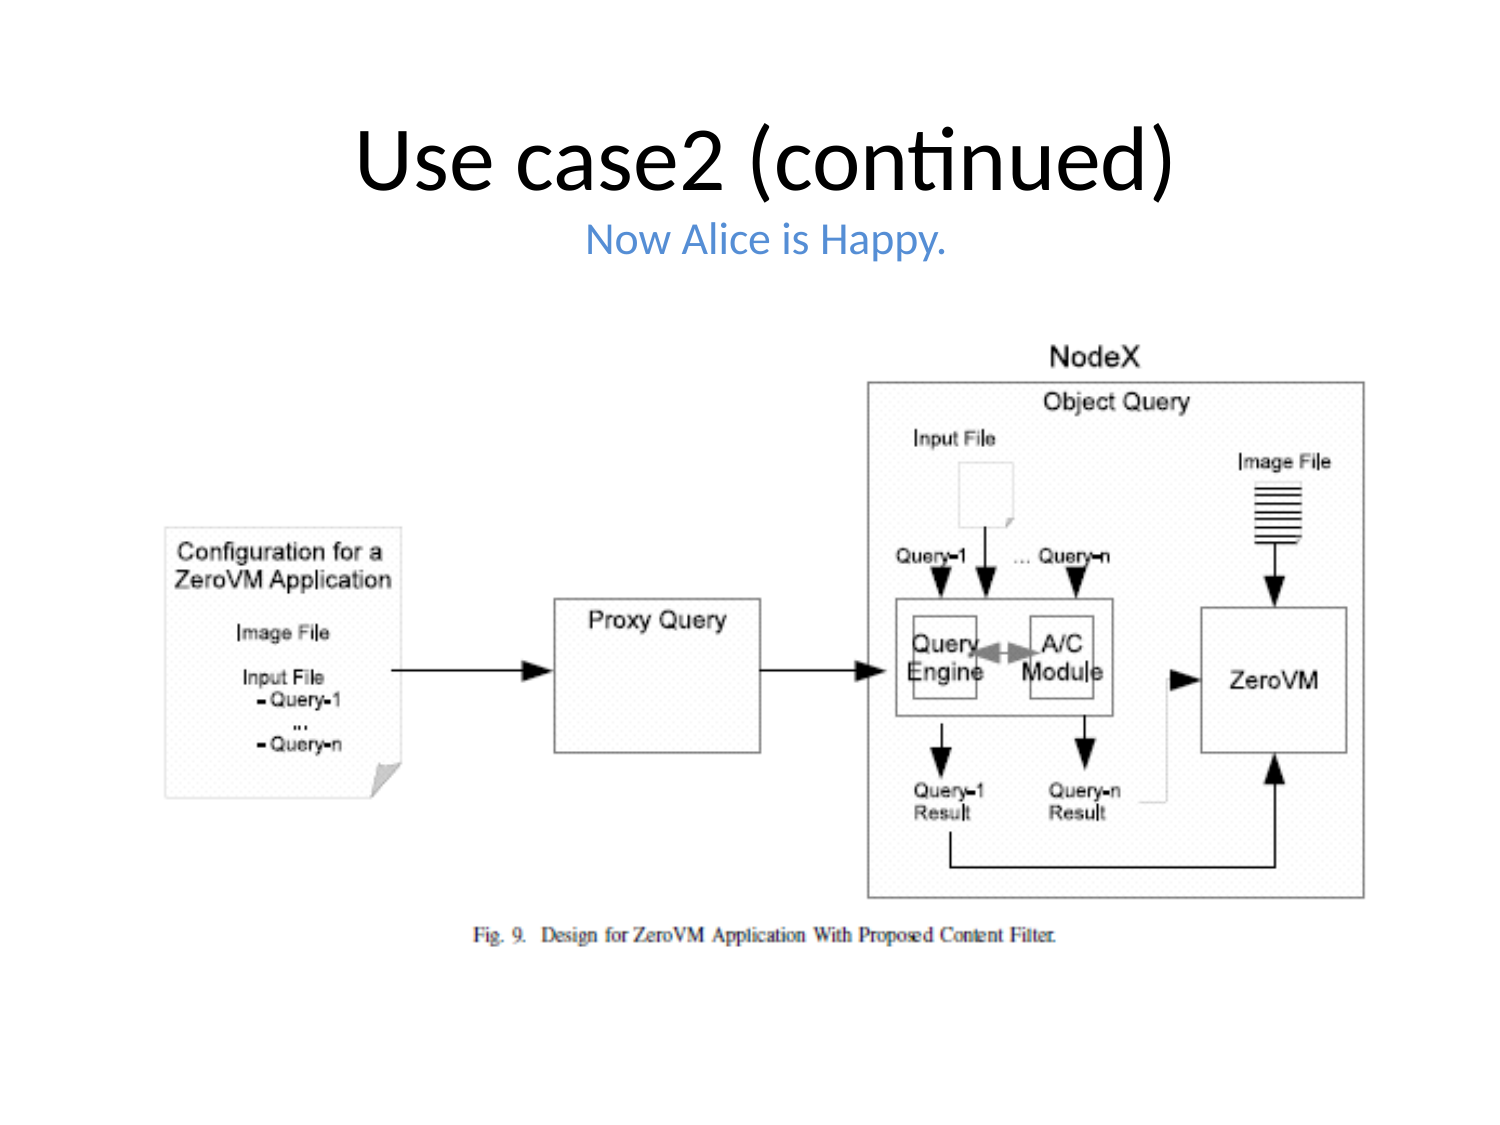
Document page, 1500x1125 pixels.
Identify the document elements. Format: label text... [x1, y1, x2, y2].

text_box Use case2 (continued) Now Alice is Happy. [91, 87, 1442, 235]
picture [49, 237, 1467, 1092]
